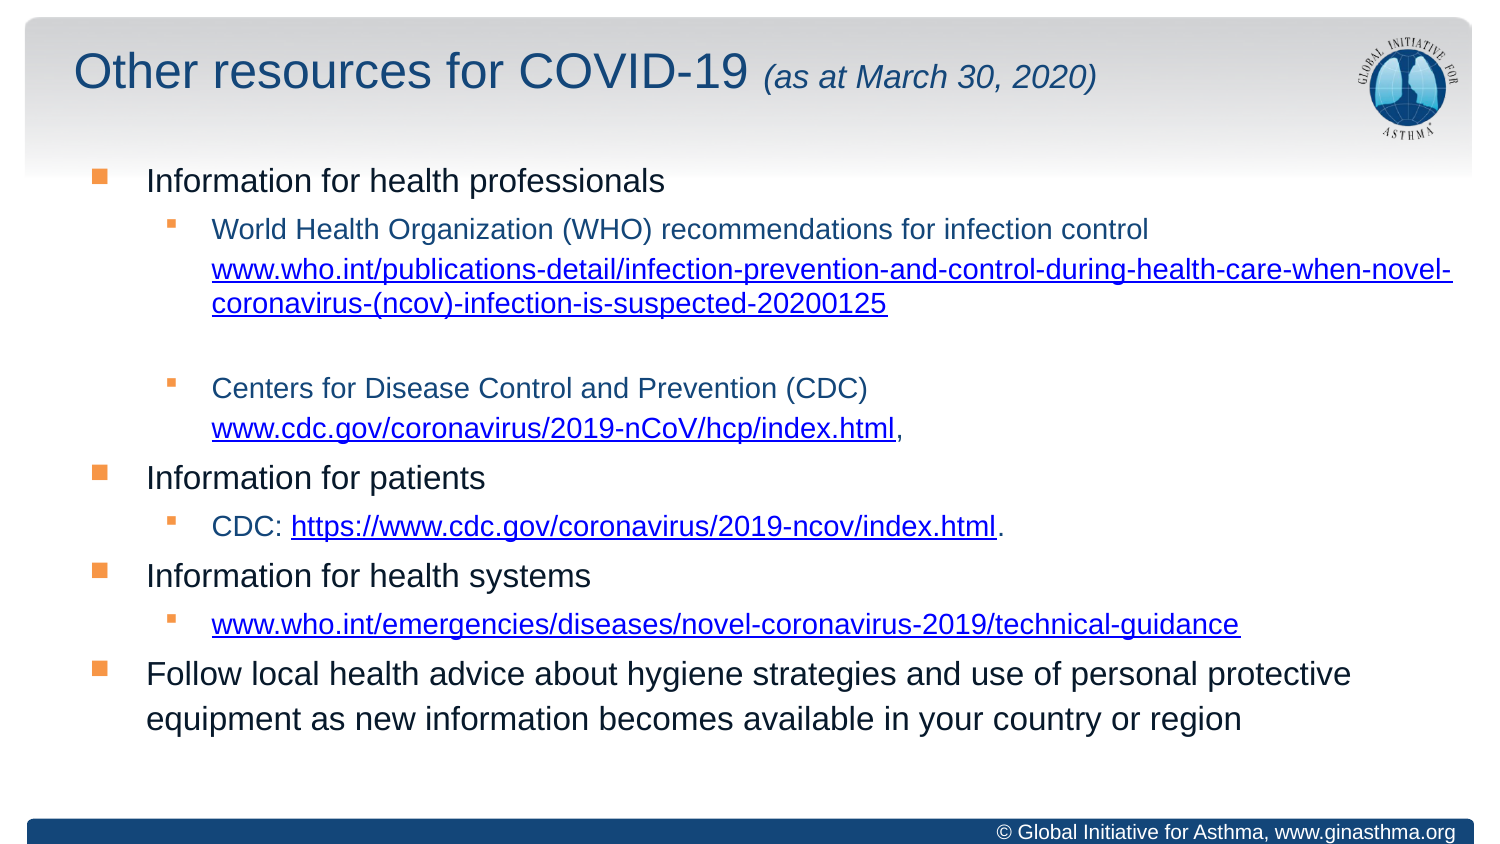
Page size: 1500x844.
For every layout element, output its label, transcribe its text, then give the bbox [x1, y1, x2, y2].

picture [24, 17, 1472, 202]
title Other resources for COVID-19 (as at March 30, 2020) [28, 30, 1272, 147]
list Information for health professionals World Health Organization (WHO) recommendations for infection control www.who.int/publications-detail/infection-prevention-and-control-during-health-care-when-novel-coronavirus-(ncov)-infection-is-suspected-20200125 Centers for Disease Control and Prevention (CDC) www.cdc.gov/coronavirus/2019-nCoV/hcp/index.html, Information for patients CDC: https://www.cdc.gov/coronavirus/2019-ncov/index.html. Information for health systems www.who.int/emergencies/diseases/novel-coronavirus-2019/technical-guidance Follow local health advice about hygiene strategies and use of personal protective equipment as new information becomes available in your country or region [75, 146, 1474, 788]
